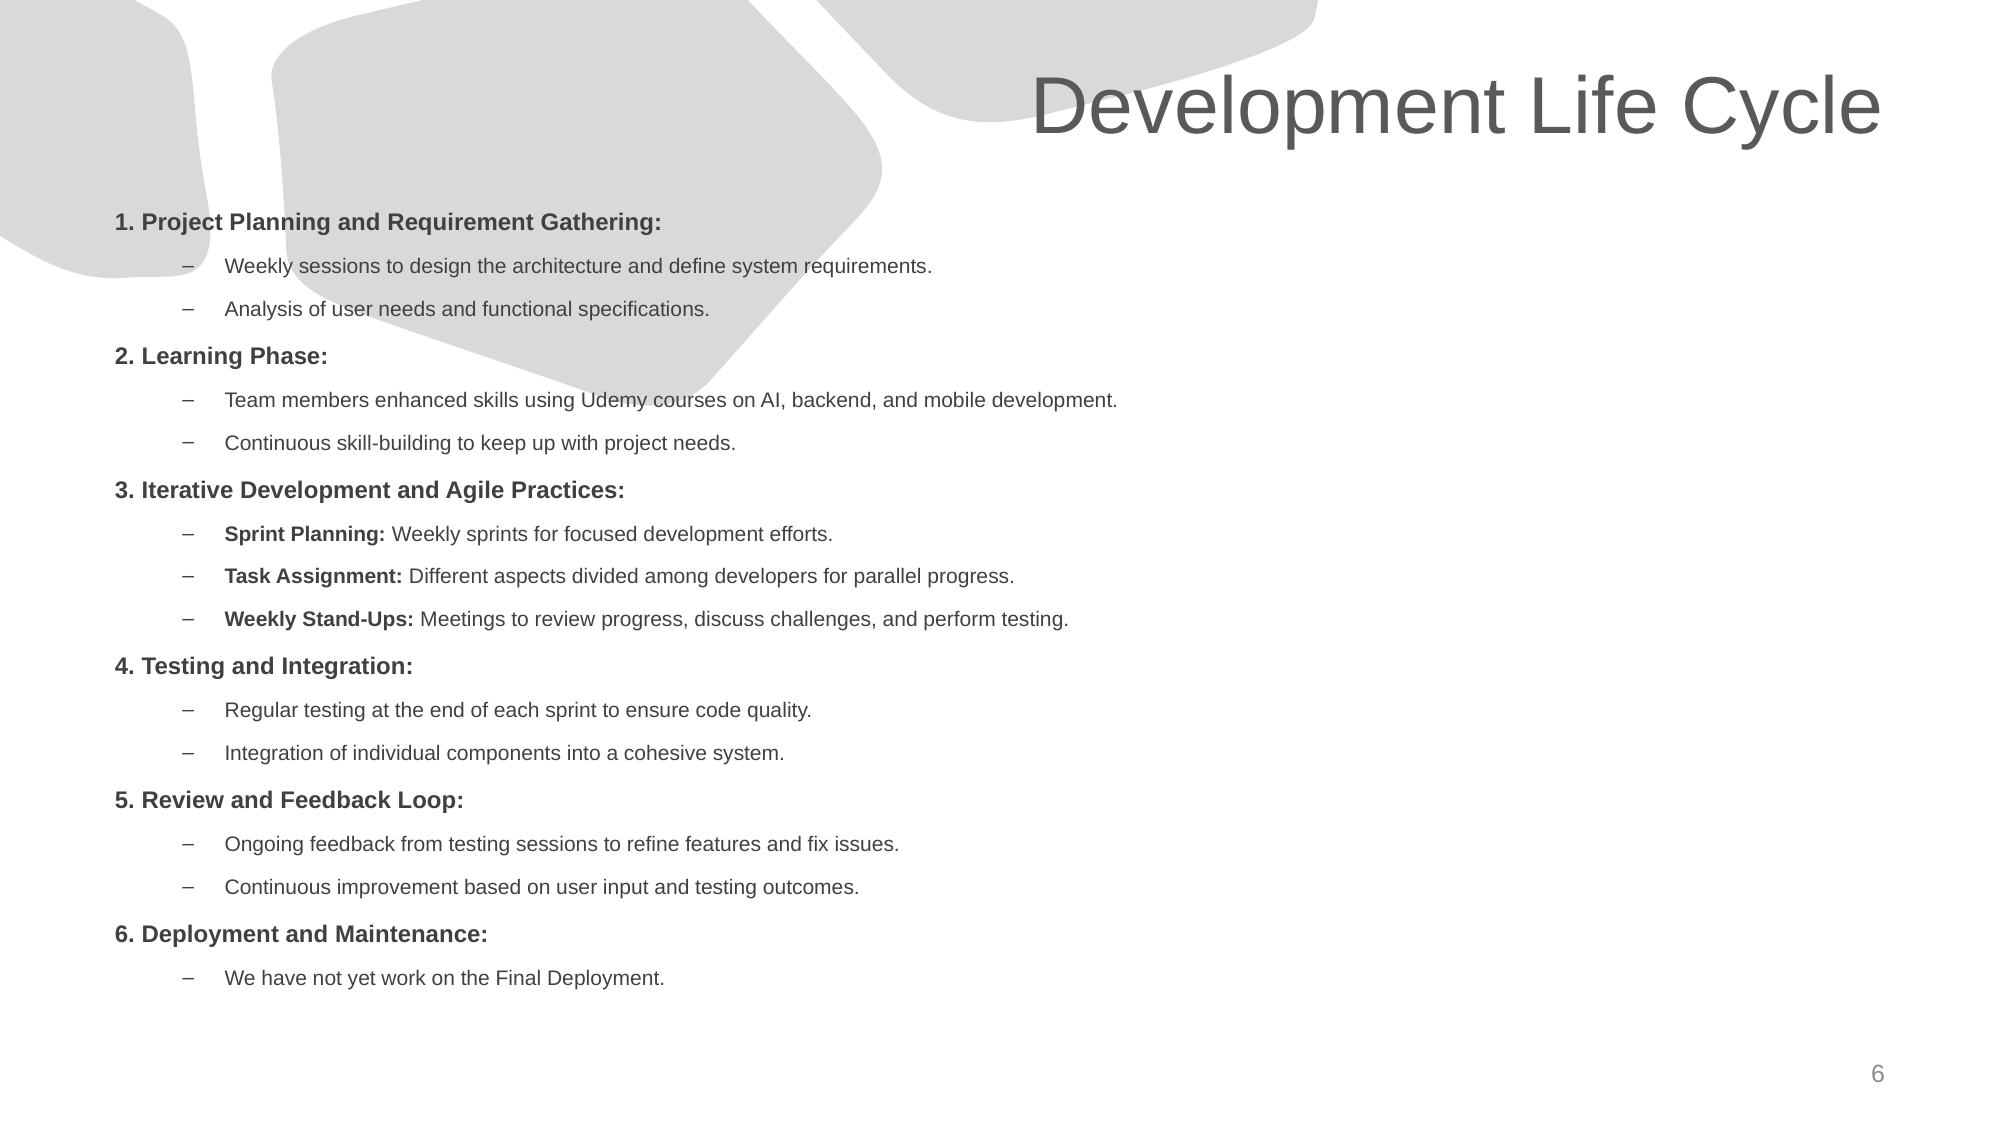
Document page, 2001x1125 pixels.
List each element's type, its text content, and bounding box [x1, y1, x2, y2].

title Development Life Cycle [99, 45, 1900, 158]
list 1. Project Planning and Requirement Gathering: Weekly sessions to design the architecture and define system requirements. Analysis of user needs and functional specifications. 2. Learning Phase: Team members enhanced skills using Udemy courses on AI, backend, and mobile development. Continuous skill-building to keep up with project needs. 3. Iterative Development and Agile Practices: Sprint Planning: Weekly sprints for focused development efforts. Task Assignment: Different aspects divided among developers for parallel progress. Weekly Stand-Ups: Meetings to review progress, discuss challenges, and perform testing. 4. Testing and Integration: Regular testing at the end of each sprint to ensure code quality. Integration of individual components into a cohesive system. 5. Review and Feedback Loop: Ongoing feedback from testing sessions to refine features and fix issues. Continuous improvement based on user input and testing outcomes. 6. Deployment and Maintenance: We have not yet work on the Final Deployment. [99, 179, 1900, 1005]
slide_number 6 [1433, 1042, 1900, 1103]
